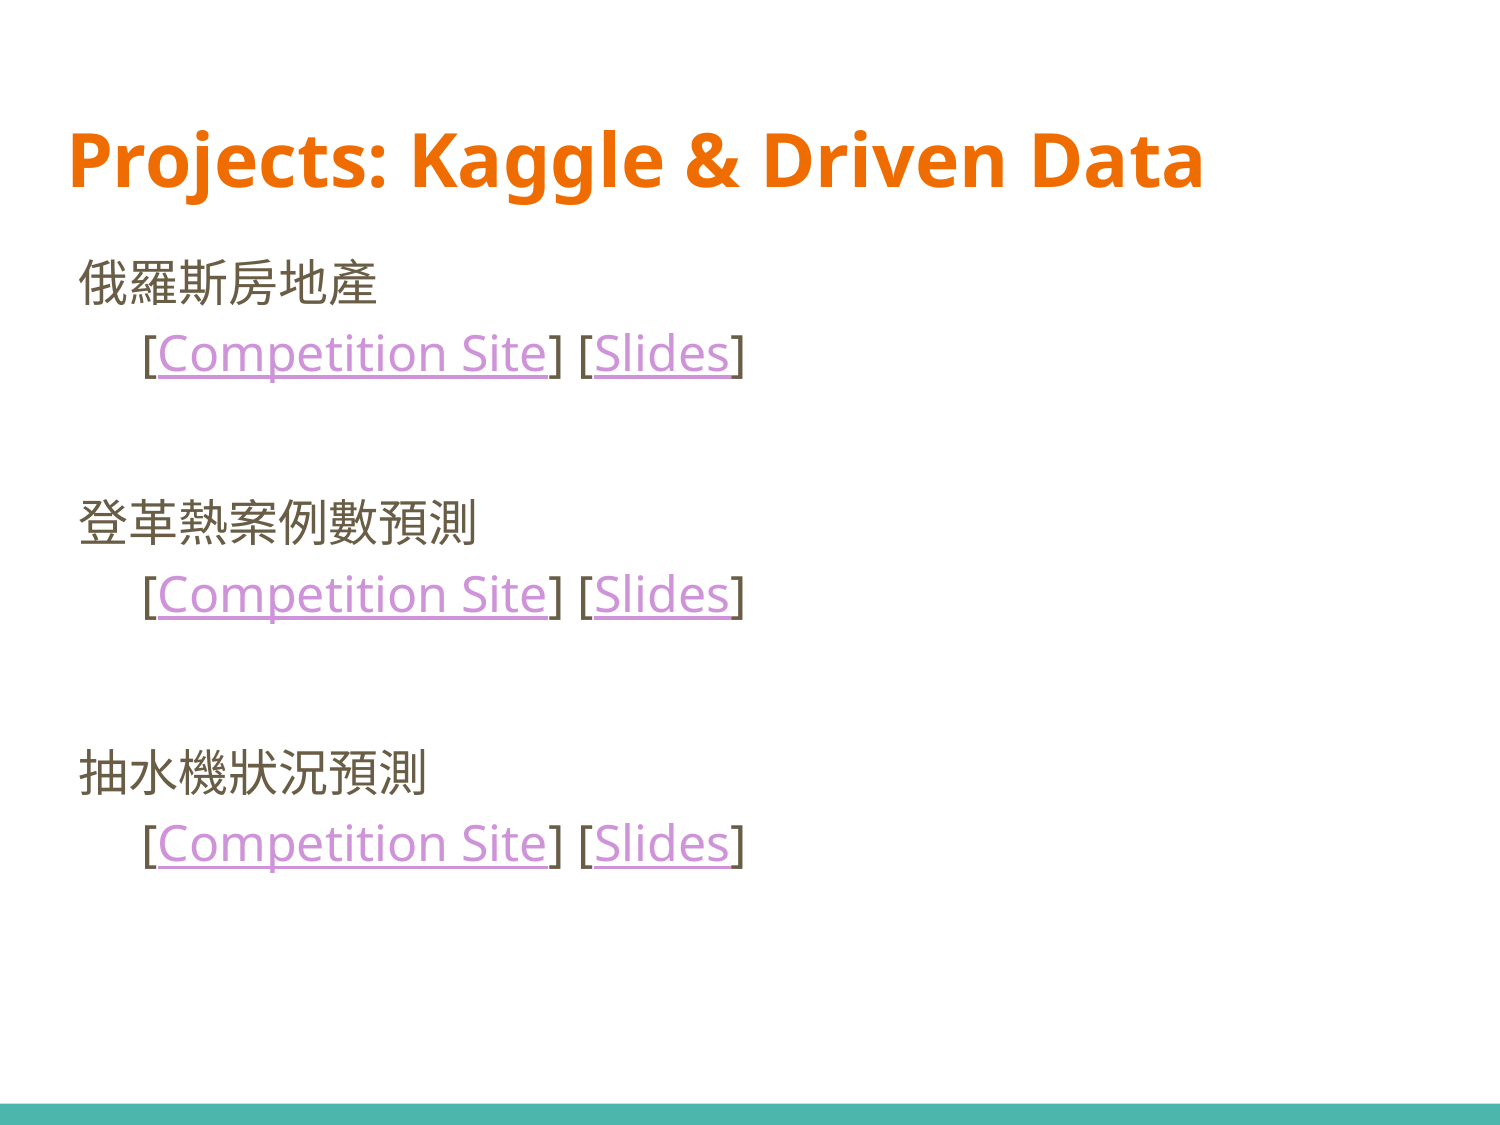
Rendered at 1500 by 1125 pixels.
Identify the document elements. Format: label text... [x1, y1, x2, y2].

title Projects: Kaggle & Driven Data [51, 97, 1449, 227]
list 俄羅斯房地產 [Competition Site] [Slides] 登革熱案例數預測 [Competition Site] [Slides] 抽水機狀況預測 [Competition Site] [Slides] [51, 227, 1449, 1026]
